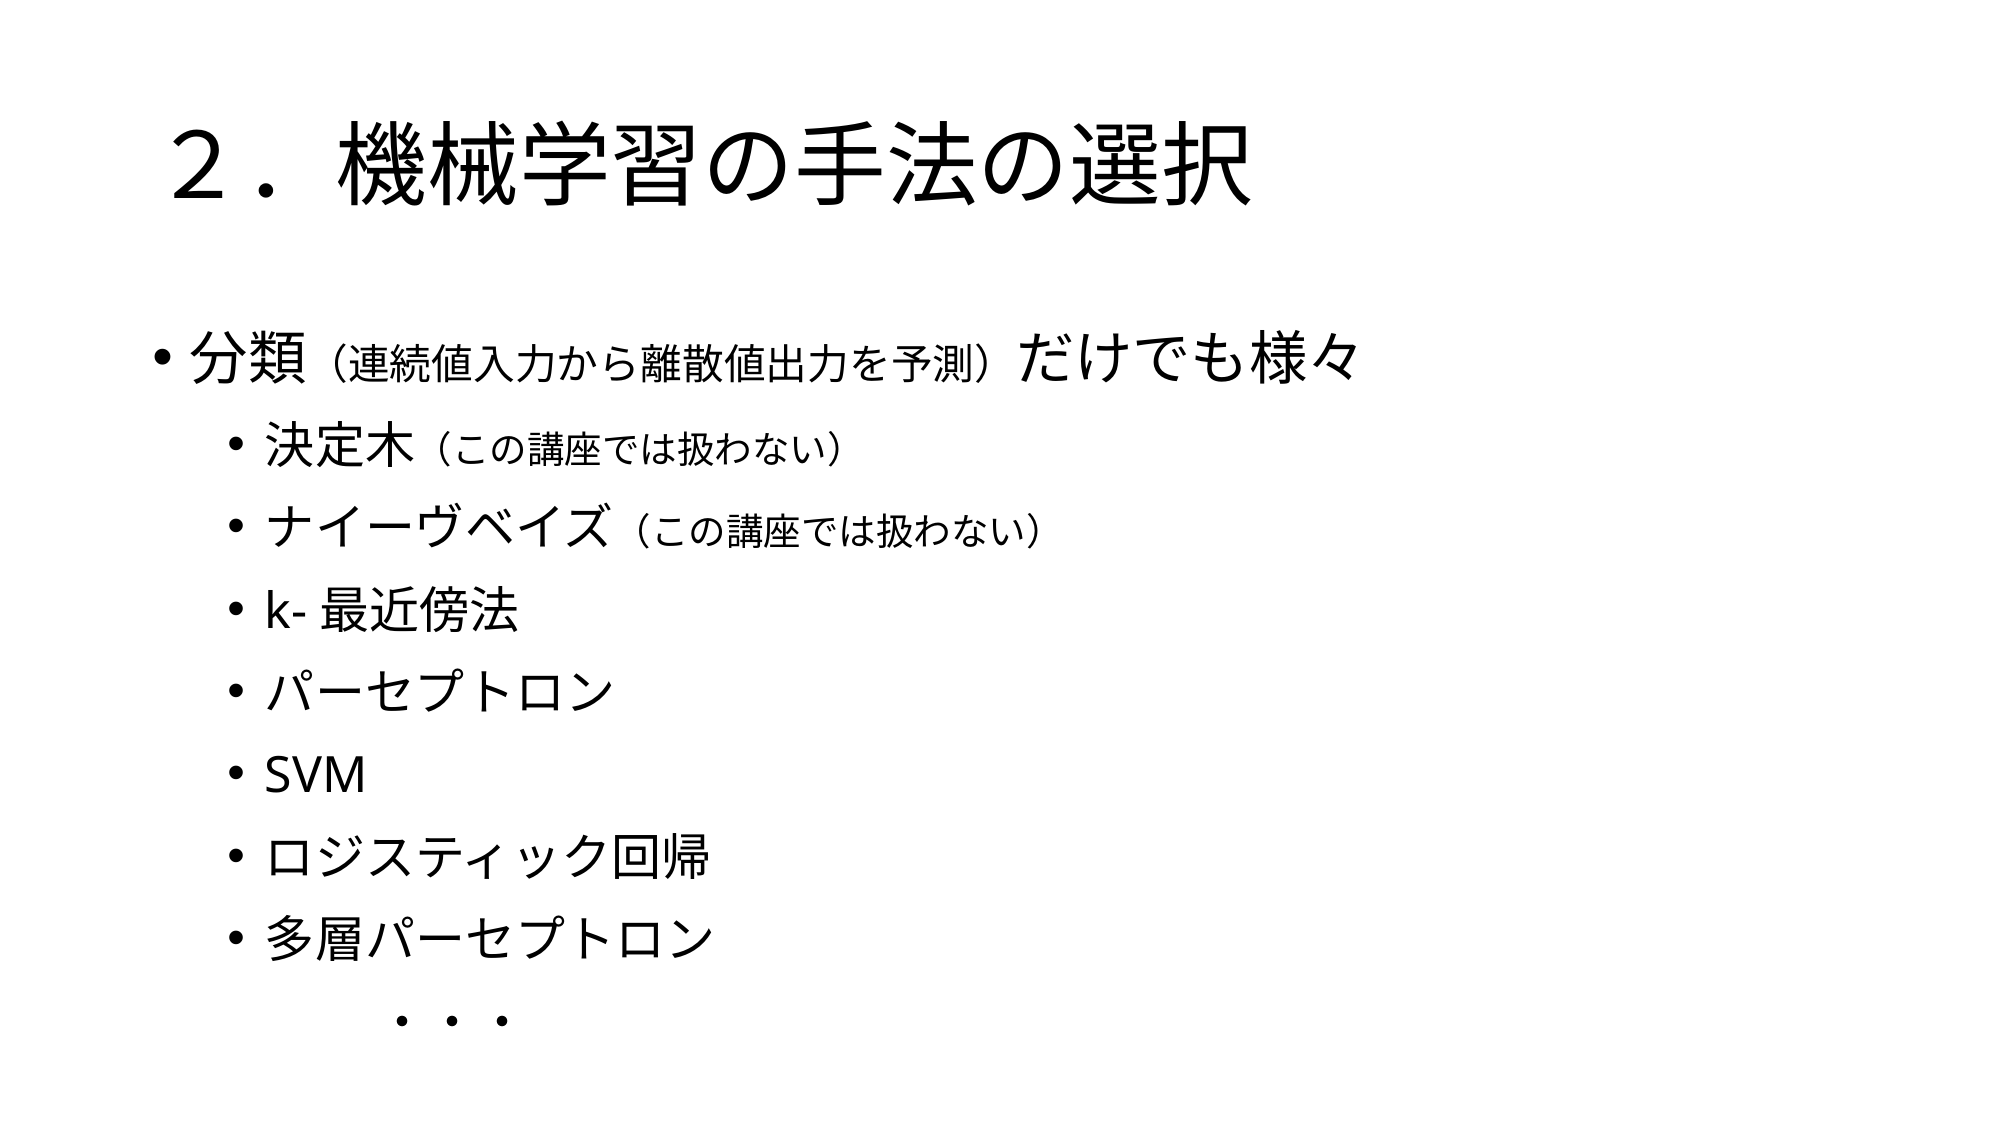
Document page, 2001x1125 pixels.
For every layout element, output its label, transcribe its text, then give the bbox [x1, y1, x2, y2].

list 分類（連続値入力から離散値出力を予測）だけでも様々 決定木（この講座では扱わない） ナイーヴベイズ（この講座では扱わない） k-最近傍法 パーセプトロン SVM ロジスティック回帰 多層パーセプトロン ・・・ [137, 299, 1863, 1125]
title ２．機械学習の手法の選択 [137, 59, 1863, 278]
